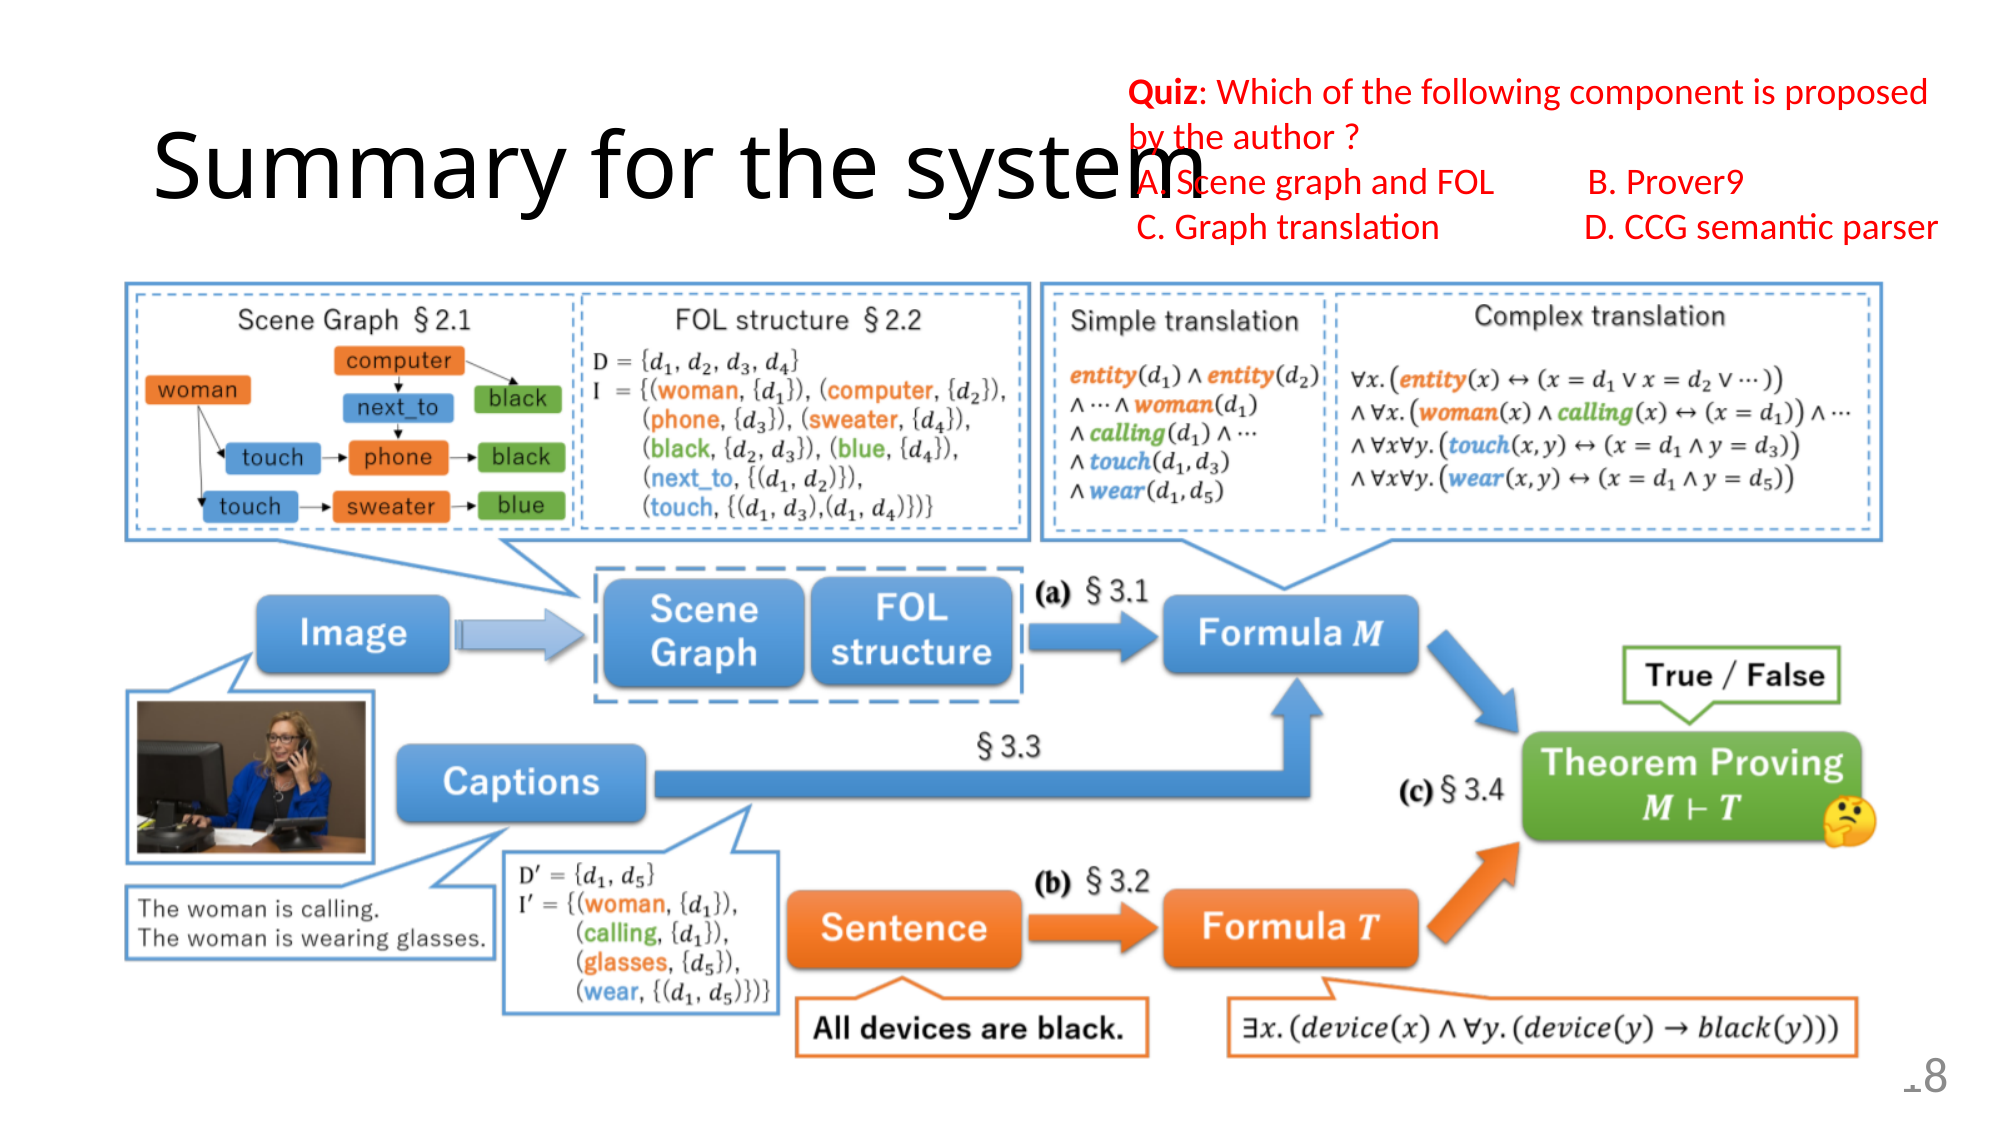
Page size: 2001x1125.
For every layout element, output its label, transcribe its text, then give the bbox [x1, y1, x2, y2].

picture [82, 228, 1918, 1085]
title Summary for the system [137, 59, 1113, 228]
text_box Quiz: Which of the following component is proposed by the author ? A. Scene graph and FOL B. Prover9 C. Graph translation D. CCG semantic parser [1113, 59, 1963, 255]
slide_number 18 [1513, 1042, 1964, 1103]
